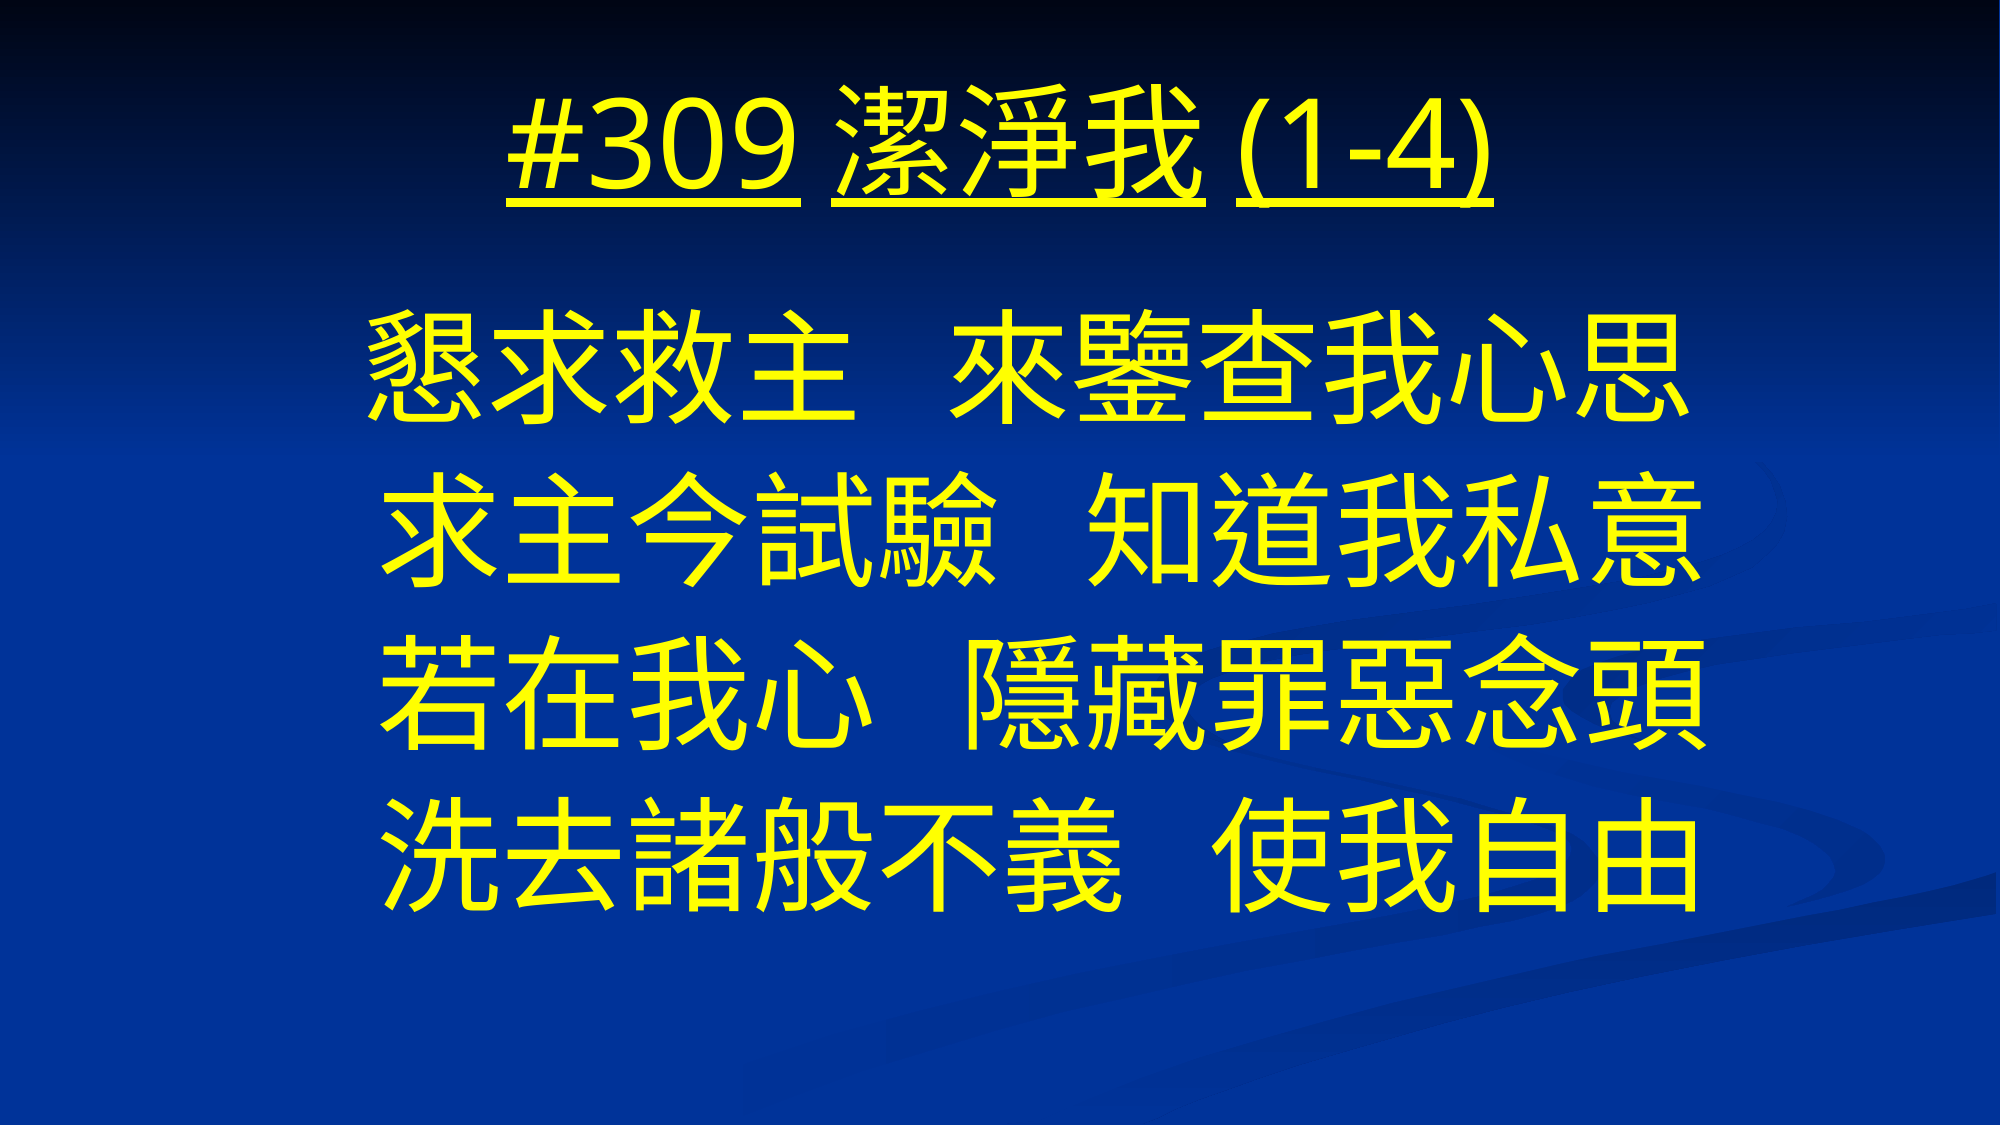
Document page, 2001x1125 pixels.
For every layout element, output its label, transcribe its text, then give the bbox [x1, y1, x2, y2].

list 懇求救主 來鑒查我心思 求主今試驗 知道我私意 若在我心 隱藏罪惡念頭 洗去諸般不義 使我自由 [54, 282, 1945, 1025]
title #309潔淨我(1-4) [99, 45, 1900, 233]
